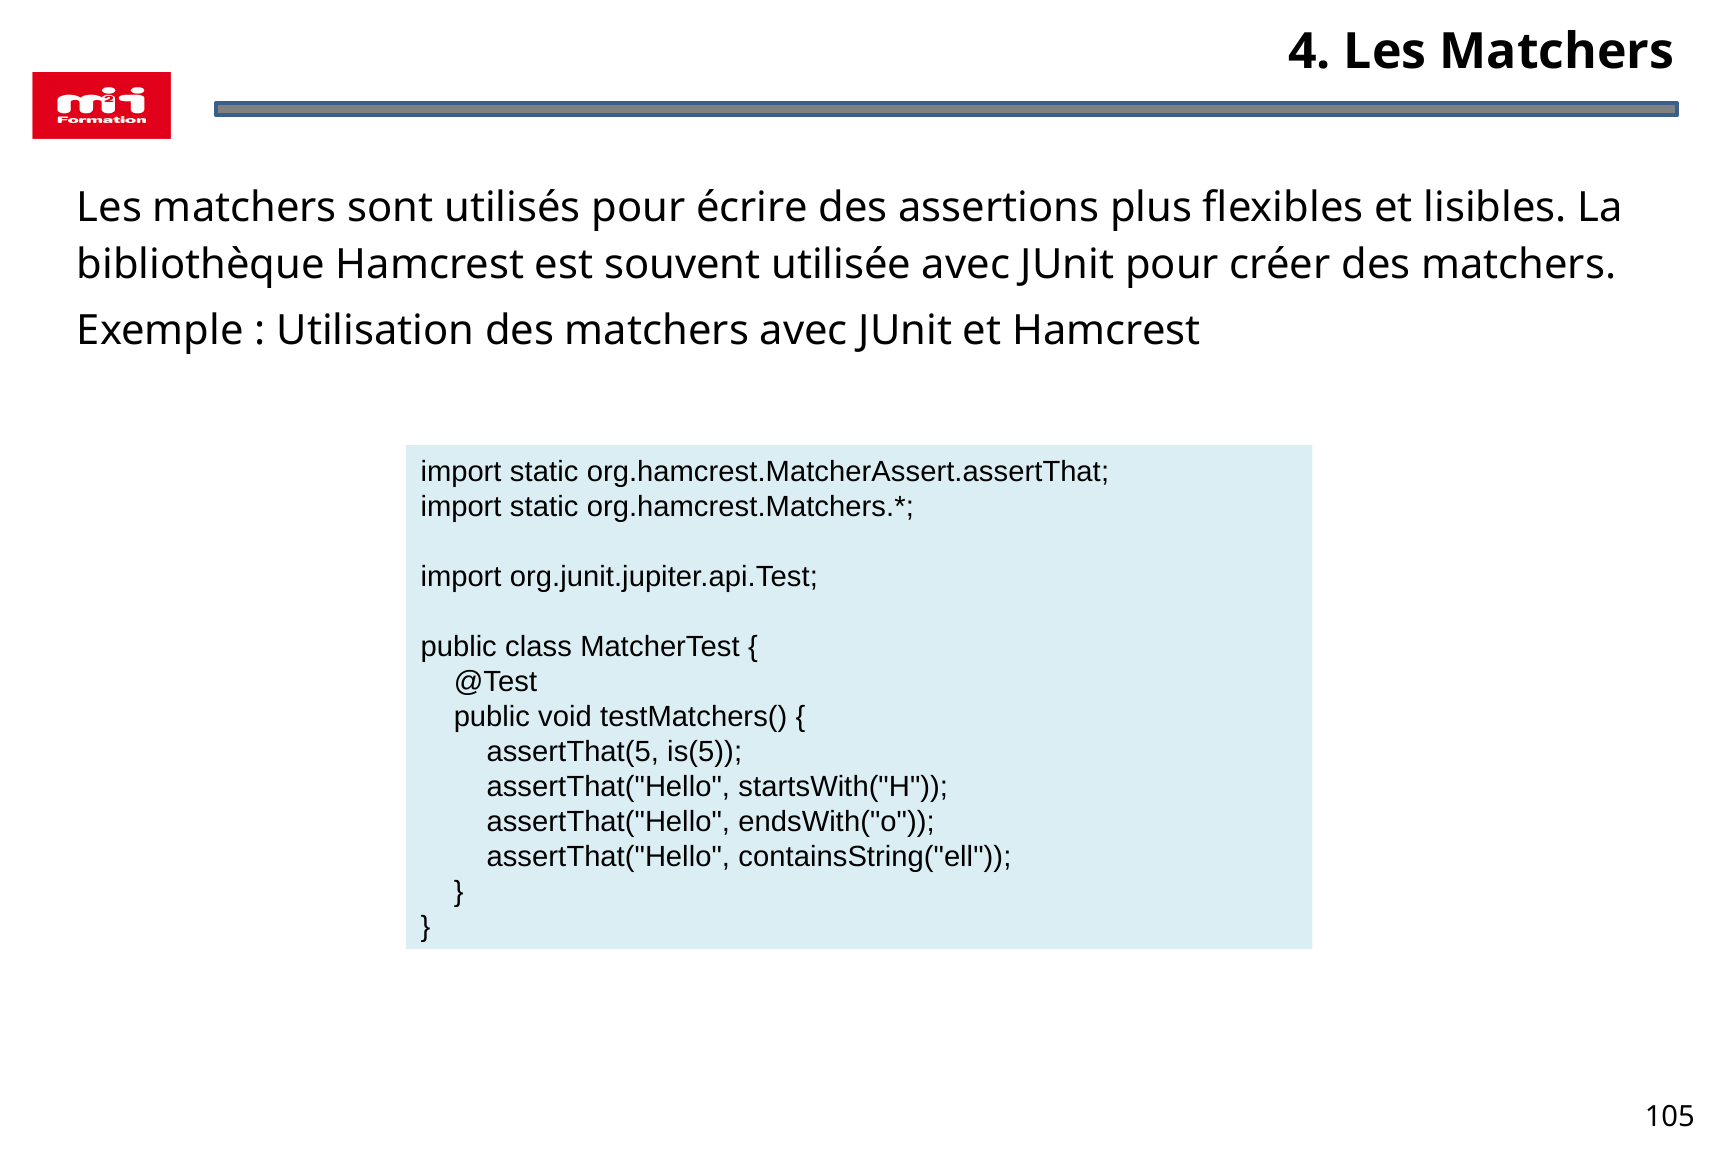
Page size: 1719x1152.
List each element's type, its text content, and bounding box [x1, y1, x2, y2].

slide_number 105 [1620, 1090, 1719, 1152]
text_box import static org.hamcrest.MatcherAssert.assertThat; import static org.hamcrest.Matchers.*; import org.junit.jupiter.api.Test; public class MatcherTest { @Test public void testMatchers() { assertThat(5, is(5)); assertThat("Hello", startsWith("H")); assertThat("Hello", endsWith("o")); assertThat("Hello", containsString("ell")); } } [405, 445, 1313, 950]
text_box Les matchers sont utilisés pour écrire des assertions plus flexibles et lisibles. La bibliothèque Hamcrest est souvent utilisée avec JUnit pour créer des matchers. Exemple : Utilisation des matchers avec JUnit et Hamcrest [32, 164, 1687, 361]
text_box 4. Les Matchers [292, 19, 1675, 80]
picture [32, 71, 171, 139]
